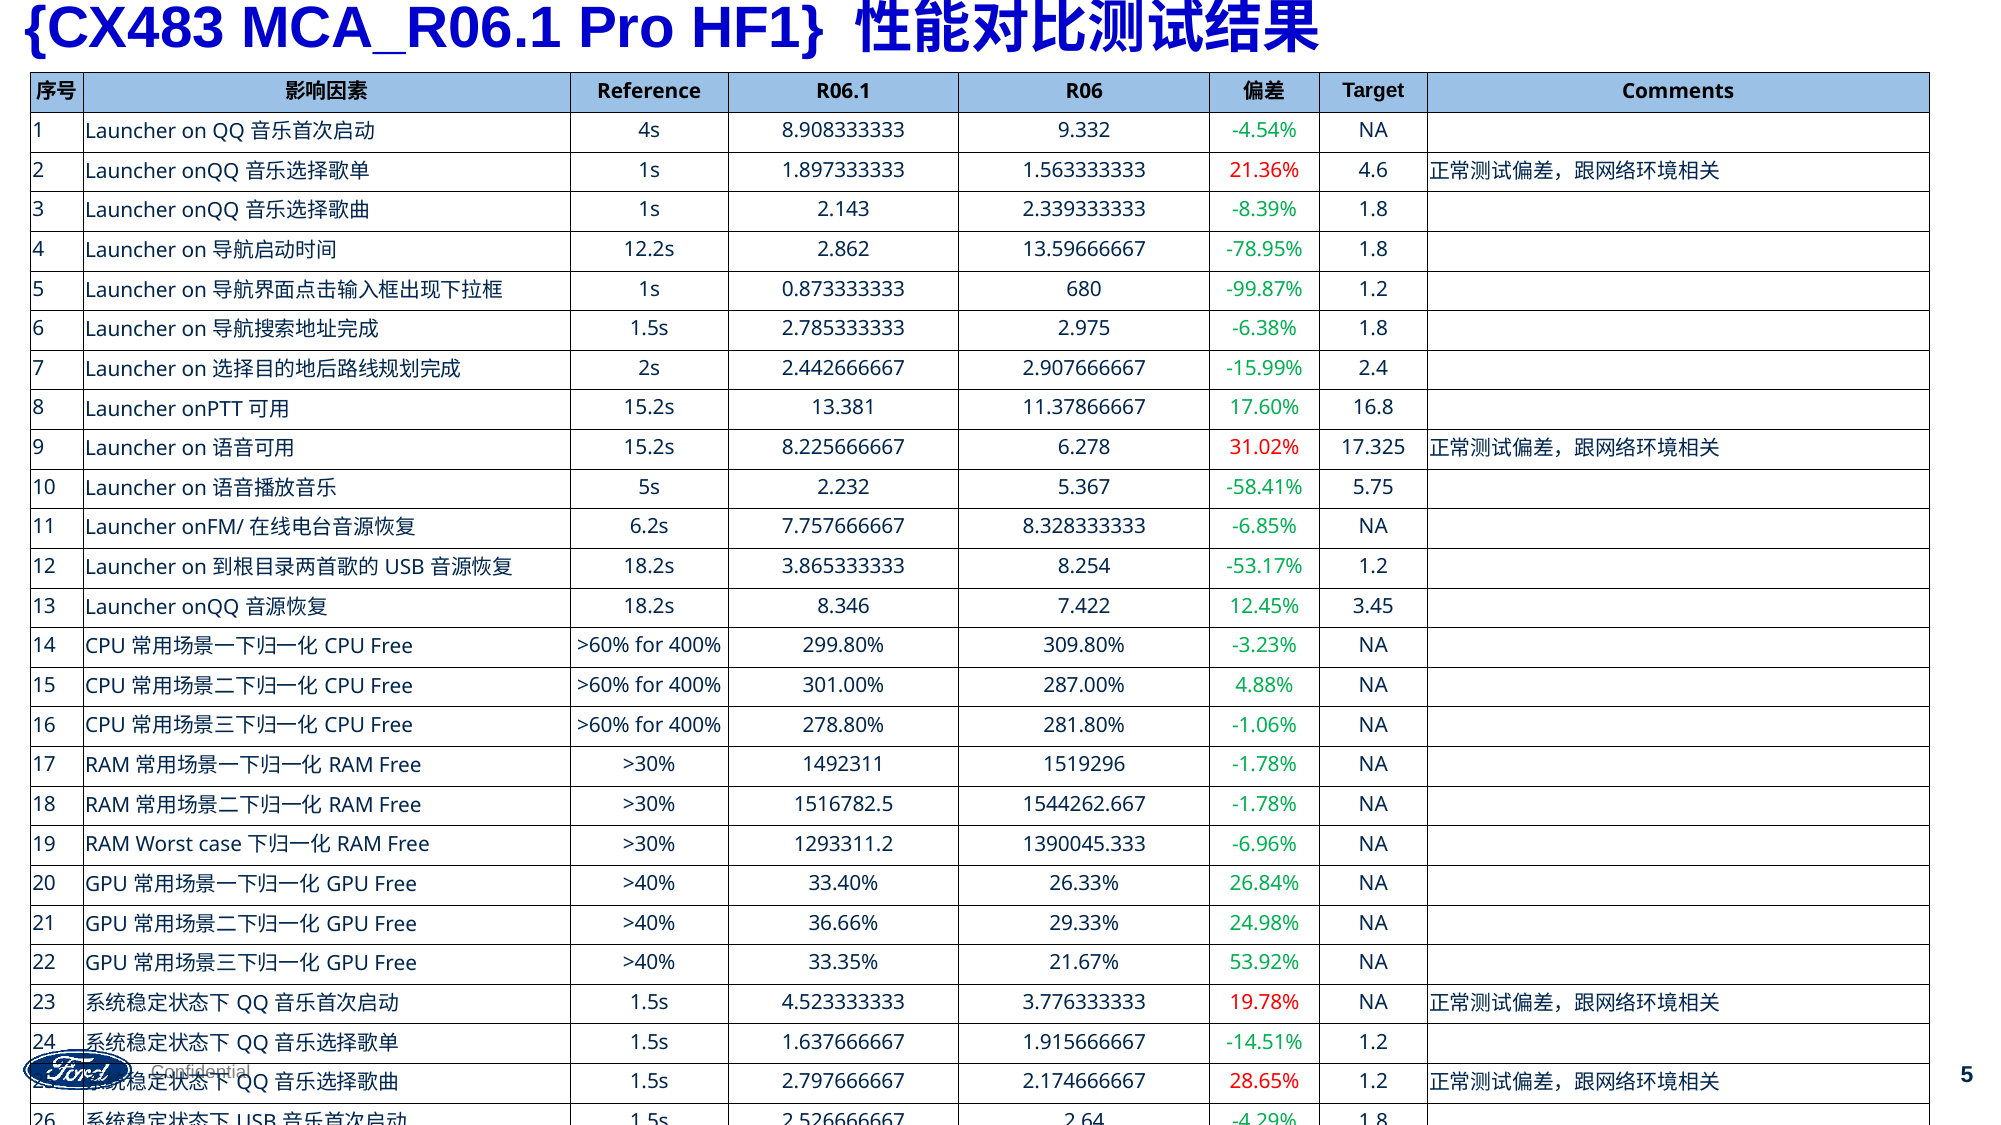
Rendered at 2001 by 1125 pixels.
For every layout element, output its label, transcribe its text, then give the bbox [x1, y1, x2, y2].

table_cell 2.174666667 [959, 1064, 1209, 1103]
table_cell Launcher on选择目的地后路线规划完成 [84, 351, 570, 389]
table_cell 33.40% [729, 866, 958, 905]
table_header Comments [1428, 73, 1929, 112]
table_cell 1492311 [729, 747, 958, 786]
table_cell RAM常用场景一下归一化RAM Free [84, 747, 570, 786]
table_cell -3.23% [1210, 628, 1319, 667]
table_cell Launcher on语音播放音乐 [84, 470, 570, 508]
table_cell 15 [31, 668, 83, 706]
table_cell NA [1320, 787, 1427, 825]
table_cell 系统稳定状态下QQ音乐选择歌单 [84, 1024, 570, 1063]
table_cell Launcher onPTT可用 [84, 390, 570, 429]
table_cell [1428, 470, 1929, 508]
table_cell 2.797666667 [729, 1064, 958, 1103]
table_cell 1 [31, 113, 83, 152]
table_cell 6.278 [959, 430, 1209, 469]
table_cell 5s [571, 470, 728, 508]
table_cell 287.00% [959, 668, 1209, 706]
table_cell 1544262.667 [959, 787, 1209, 825]
table_cell 正常测试偏差，跟网络环境相关 [1428, 985, 1929, 1023]
table_cell 20 [31, 866, 83, 905]
table_header 影响因素 [84, 73, 570, 112]
table_cell -15.99% [1210, 351, 1319, 389]
table_cell CPU常用场景一下归一化CPU Free [84, 628, 570, 667]
table_cell 16 [31, 707, 83, 746]
table_cell 31.02% [1210, 430, 1319, 469]
table_cell 18.2s [571, 589, 728, 627]
table_cell 26.33% [959, 866, 1209, 905]
table_header 序号 [31, 73, 83, 112]
table_cell Launcher onQQ音源恢复 [84, 589, 570, 627]
table_cell 正常测试偏差，跟网络环境相关 [1428, 430, 1929, 469]
table_cell 2.4 [1320, 351, 1427, 389]
table_cell Launcher onQQ音乐选择歌曲 [84, 192, 570, 231]
table_cell 15.2s [571, 430, 728, 469]
table_cell 4 [31, 232, 83, 271]
table_cell 17 [31, 747, 83, 786]
table_cell 1.5s [571, 1104, 728, 1125]
table_cell 8.254 [959, 549, 1209, 588]
table_cell 2.785333333 [729, 311, 958, 350]
table_cell 1.5s [571, 1064, 728, 1103]
table_cell Launcher onFM/在线电台音源恢复 [84, 509, 570, 548]
table_cell 5 [31, 272, 83, 310]
table_cell 13.59666667 [959, 232, 1209, 271]
table_cell 7.757666667 [729, 509, 958, 548]
table_cell 2.339333333 [959, 192, 1209, 231]
table_cell 1516782.5 [729, 787, 958, 825]
table_cell -1.78% [1210, 747, 1319, 786]
table_cell [1428, 906, 1929, 944]
table_cell [1428, 866, 1929, 905]
table_cell 299.80% [729, 628, 958, 667]
table_cell 8 [31, 390, 83, 429]
table_cell -6.85% [1210, 509, 1319, 548]
table_cell 2.64 [959, 1104, 1209, 1125]
table_cell 正常测试偏差，跟网络环境相关 [1428, 1064, 1929, 1103]
table_cell 8.225666667 [729, 430, 958, 469]
table_cell -99.87% [1210, 272, 1319, 310]
table_cell [1428, 668, 1929, 706]
table_cell [1428, 1024, 1929, 1063]
table_cell Launcher on QQ音乐首次启动 [84, 113, 570, 152]
table_cell 3.776333333 [959, 985, 1209, 1023]
table_cell 9.332 [959, 113, 1209, 152]
table_cell Launcher on导航启动时间 [84, 232, 570, 271]
table_cell 18.2s [571, 549, 728, 588]
table_cell 5.367 [959, 470, 1209, 508]
table_cell 22 [31, 945, 83, 984]
table_cell [1428, 549, 1929, 588]
table_cell >30% [571, 826, 728, 865]
table_cell 2s [571, 351, 728, 389]
table_cell RAM常用场景二下归一化RAM Free [84, 787, 570, 825]
table_cell 5.75 [1320, 470, 1427, 508]
table_cell 11.37866667 [959, 390, 1209, 429]
table_cell NA [1320, 747, 1427, 786]
table_header Reference [571, 73, 728, 112]
table_cell NA [1320, 906, 1427, 944]
table_cell >60% for 400% [571, 707, 728, 746]
table_cell Launcher onQQ音乐选择歌单 [84, 153, 570, 191]
table_cell 17.60% [1210, 390, 1319, 429]
table_cell 26.84% [1210, 866, 1319, 905]
table_cell NA [1320, 866, 1427, 905]
table_cell NA [1320, 628, 1427, 667]
table_cell [1428, 589, 1929, 627]
table_cell 26 [31, 1104, 83, 1125]
table_cell >40% [571, 906, 728, 944]
table_cell -1.06% [1210, 707, 1319, 746]
table_cell 2.232 [729, 470, 958, 508]
table_cell [1428, 628, 1929, 667]
table_cell 1293311.2 [729, 826, 958, 865]
table_cell CPU常用场景三下归一化CPU Free [84, 707, 570, 746]
title {CX483 MCA_R06.1 Pro HF1} 性能对比测试结果 [9, 0, 1787, 86]
table_cell 2.526666667 [729, 1104, 958, 1125]
table_cell 2.862 [729, 232, 958, 271]
table_cell 13 [31, 589, 83, 627]
table_cell -6.96% [1210, 826, 1319, 865]
table_cell 12.2s [571, 232, 728, 271]
table_cell 15.2s [571, 390, 728, 429]
table_cell 1.8 [1320, 1104, 1427, 1125]
table_cell >60% for 400% [571, 668, 728, 706]
table_cell 0.873333333 [729, 272, 958, 310]
table_cell 2 [31, 153, 83, 191]
table_cell NA [1320, 509, 1427, 548]
table_cell 1.897333333 [729, 153, 958, 191]
table_cell [1428, 787, 1929, 825]
table_cell -78.95% [1210, 232, 1319, 271]
table_cell 系统稳定状态下QQ音乐选择歌曲 [84, 1064, 570, 1103]
table_cell Launcher on到根目录两首歌的USB音源恢复 [84, 549, 570, 588]
table_header R06 [959, 73, 1209, 112]
table_cell 8.908333333 [729, 113, 958, 152]
table_cell 25 [31, 1064, 83, 1103]
table_cell 12 [31, 549, 83, 588]
table_cell 1s [571, 153, 728, 191]
table_cell 1.915666667 [959, 1024, 1209, 1063]
table_cell 16.8 [1320, 390, 1427, 429]
table_cell RAM Worst case下归一化RAM Free [84, 826, 570, 865]
table_cell -4.29% [1210, 1104, 1319, 1125]
picture [23, 1049, 30, 1090]
table_cell 8.328333333 [959, 509, 1209, 548]
table_cell GPU常用场景一下归一化GPU Free [84, 866, 570, 905]
table_cell NA [1320, 668, 1427, 706]
table_cell Launcher on导航搜索地址完成 [84, 311, 570, 350]
table_cell [1428, 509, 1929, 548]
table_cell -6.38% [1210, 311, 1319, 350]
table_cell 13.381 [729, 390, 958, 429]
table_cell [1428, 351, 1929, 389]
table_cell Launcher on语音可用 [84, 430, 570, 469]
table_cell 680 [959, 272, 1209, 310]
table_cell 9 [31, 430, 83, 469]
table_cell [1428, 707, 1929, 746]
table_cell 2.442666667 [729, 351, 958, 389]
table_cell 23 [31, 985, 83, 1023]
table_cell 19.78% [1210, 985, 1319, 1023]
table_cell 7.422 [959, 589, 1209, 627]
table_cell 1.563333333 [959, 153, 1209, 191]
table_cell 4.88% [1210, 668, 1319, 706]
table_cell [1428, 232, 1929, 271]
table_cell 3.45 [1320, 589, 1427, 627]
table_cell NA [1320, 826, 1427, 865]
table_cell 系统稳定状态下USB音乐首次启动 [84, 1104, 570, 1125]
table_cell 33.35% [729, 945, 958, 984]
table_cell 7 [31, 351, 83, 389]
table_cell 278.80% [729, 707, 958, 746]
table_cell 1.8 [1320, 311, 1427, 350]
table_cell 1.2 [1320, 549, 1427, 588]
table_cell [1428, 311, 1929, 350]
table_cell 系统稳定状态下QQ音乐首次启动 [84, 985, 570, 1023]
table_cell 21.36% [1210, 153, 1319, 191]
table_cell 14 [31, 628, 83, 667]
table_cell 24.98% [1210, 906, 1319, 944]
table_header R06.1 [729, 73, 958, 112]
table_cell 6.2s [571, 509, 728, 548]
table_cell 3.865333333 [729, 549, 958, 588]
table_cell 正常测试偏差，跟网络环境相关 [1428, 153, 1929, 191]
table_cell [1428, 192, 1929, 231]
table_cell 28.65% [1210, 1064, 1319, 1103]
table_cell 10 [31, 470, 83, 508]
table_header Target [1320, 73, 1427, 112]
table_cell [1428, 272, 1929, 310]
table_cell [1428, 1104, 1929, 1125]
table_cell 3 [31, 192, 83, 231]
table_cell 1s [571, 192, 728, 231]
table_cell GPU常用场景二下归一化GPU Free [84, 906, 570, 944]
table_cell 21.67% [959, 945, 1209, 984]
table_cell 1519296 [959, 747, 1209, 786]
table_cell -14.51% [1210, 1024, 1319, 1063]
table_cell 21 [31, 906, 83, 944]
table_cell 1390045.333 [959, 826, 1209, 865]
table_cell NA [1320, 945, 1427, 984]
table_cell Launcher on导航界面点击输入框出现下拉框 [84, 272, 570, 310]
table_cell 1.2 [1320, 272, 1427, 310]
table_cell 1.5s [571, 985, 728, 1023]
table_cell 19 [31, 826, 83, 865]
table_cell >30% [571, 787, 728, 825]
table_cell 4.6 [1320, 153, 1427, 191]
table_cell -8.39% [1210, 192, 1319, 231]
table_cell 24 [31, 1024, 83, 1063]
table_cell -53.17% [1210, 549, 1319, 588]
table_header 偏差 [1210, 73, 1319, 112]
table_cell 4.523333333 [729, 985, 958, 1023]
table_cell 309.80% [959, 628, 1209, 667]
table_cell >40% [571, 866, 728, 905]
table_cell NA [1320, 985, 1427, 1023]
table_cell 6 [31, 311, 83, 350]
table_cell 301.00% [729, 668, 958, 706]
table_cell 36.66% [729, 906, 958, 944]
table_cell 1.637666667 [729, 1024, 958, 1063]
table_cell >30% [571, 747, 728, 786]
table_cell 2.975 [959, 311, 1209, 350]
table_cell -4.54% [1210, 113, 1319, 152]
table_cell 4s [571, 113, 728, 152]
table_cell [1428, 390, 1929, 429]
table_cell 281.80% [959, 707, 1209, 746]
table_cell -58.41% [1210, 470, 1319, 508]
table_cell 8.346 [729, 589, 958, 627]
table_cell [1428, 945, 1929, 984]
table_cell 18 [31, 787, 83, 825]
table_cell 11 [31, 509, 83, 548]
table_cell CPU常用场景二下归一化CPU Free [84, 668, 570, 706]
table_cell [1428, 113, 1929, 152]
table_cell 1.8 [1320, 232, 1427, 271]
table_cell 2.907666667 [959, 351, 1209, 389]
table_cell 1.5s [571, 1024, 728, 1063]
table_cell 1.2 [1320, 1024, 1427, 1063]
table_cell 1.5s [571, 311, 728, 350]
table_cell 17.325 [1320, 430, 1427, 469]
table_cell 12.45% [1210, 589, 1319, 627]
table_cell [1428, 826, 1929, 865]
table_cell >60% for 400% [571, 628, 728, 667]
table_cell 1s [571, 272, 728, 310]
table_cell 1.2 [1320, 1064, 1427, 1103]
table_cell >40% [571, 945, 728, 984]
table_cell GPU常用场景三下归一化GPU Free [84, 945, 570, 984]
table_cell 29.33% [959, 906, 1209, 944]
table_cell [1428, 747, 1929, 786]
table_cell NA [1320, 707, 1427, 746]
table_cell NA [1320, 113, 1427, 152]
table_cell 1.8 [1320, 192, 1427, 231]
table_cell -1.78% [1210, 787, 1319, 825]
table_cell 53.92% [1210, 945, 1319, 984]
table_cell 2.143 [729, 192, 958, 231]
